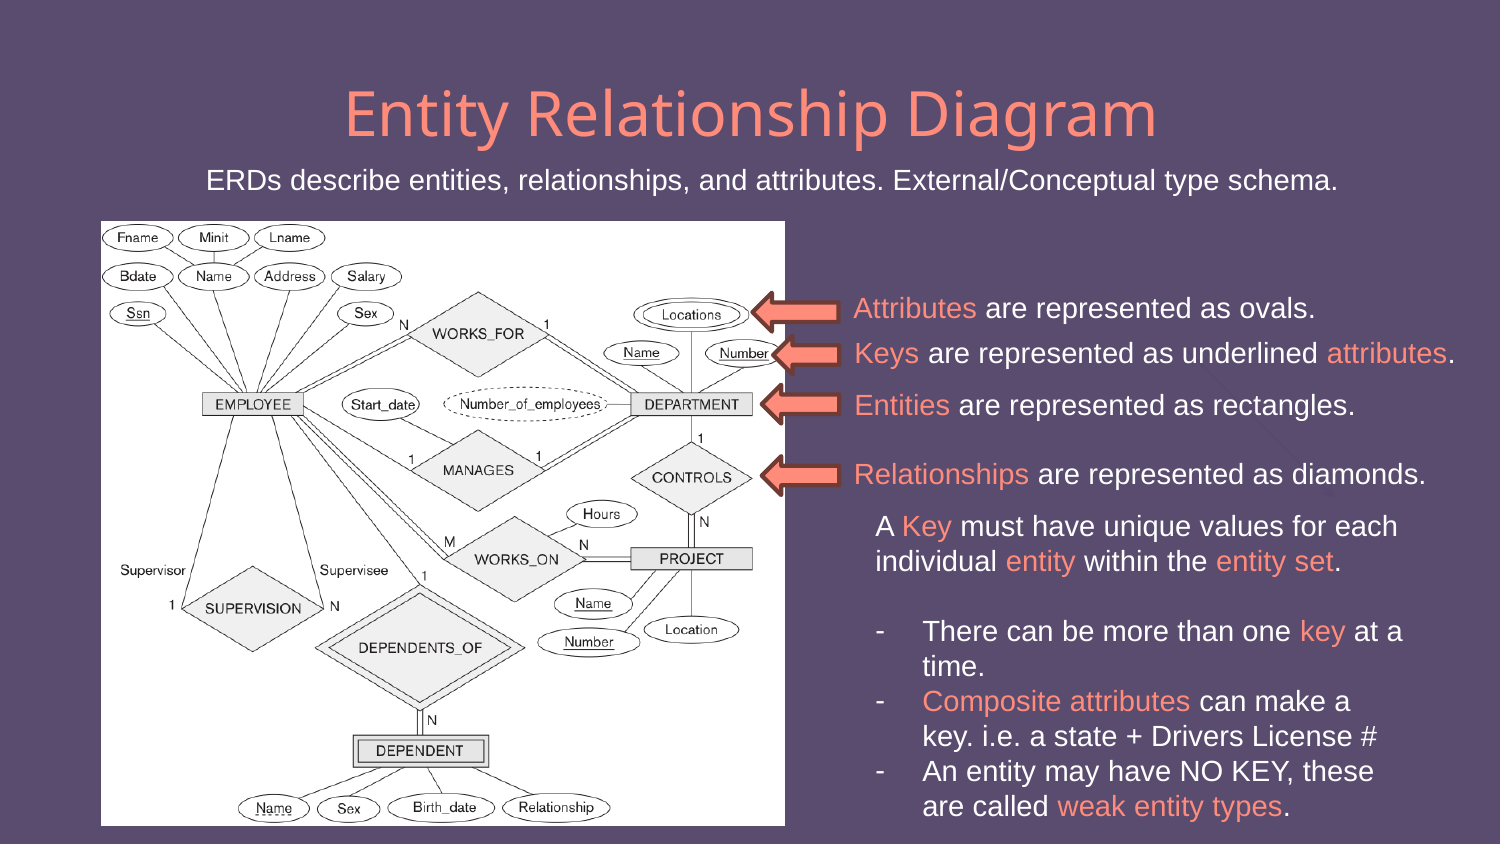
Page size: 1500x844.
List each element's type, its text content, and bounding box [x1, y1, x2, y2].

picture [100, 221, 785, 826]
text_box [789, 392, 839, 417]
text_box Keys are represented as underlined attributes. [839, 327, 1472, 377]
text_box A Key must have unique values for each individual entity within the entity set. There can be more than one key at a time. Composite attributes can make a key. i.e. a state + Drivers License # An entity may have NO KEY, these are called weak entity types. [860, 500, 1421, 844]
text_box Entities are represented as rectangles. [1341, 378, 1372, 429]
text_box Relationships are represented as diamonds. [839, 448, 1180, 498]
text_box [789, 333, 839, 377]
text_box [789, 300, 841, 325]
text_box [789, 463, 839, 488]
text_box ERDs describe entities, relationships, and attributes. External/Conceptual type schema. [191, 154, 1356, 204]
text_box Relationships are represented as diamonds. [1341, 448, 1443, 498]
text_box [1185, 348, 1336, 499]
text_box Entities are represented as rectangles. [839, 378, 1180, 429]
title Entity Relationship Diagram [116, 58, 1387, 153]
text_box Attributes are represented as ovals. [838, 282, 1339, 332]
